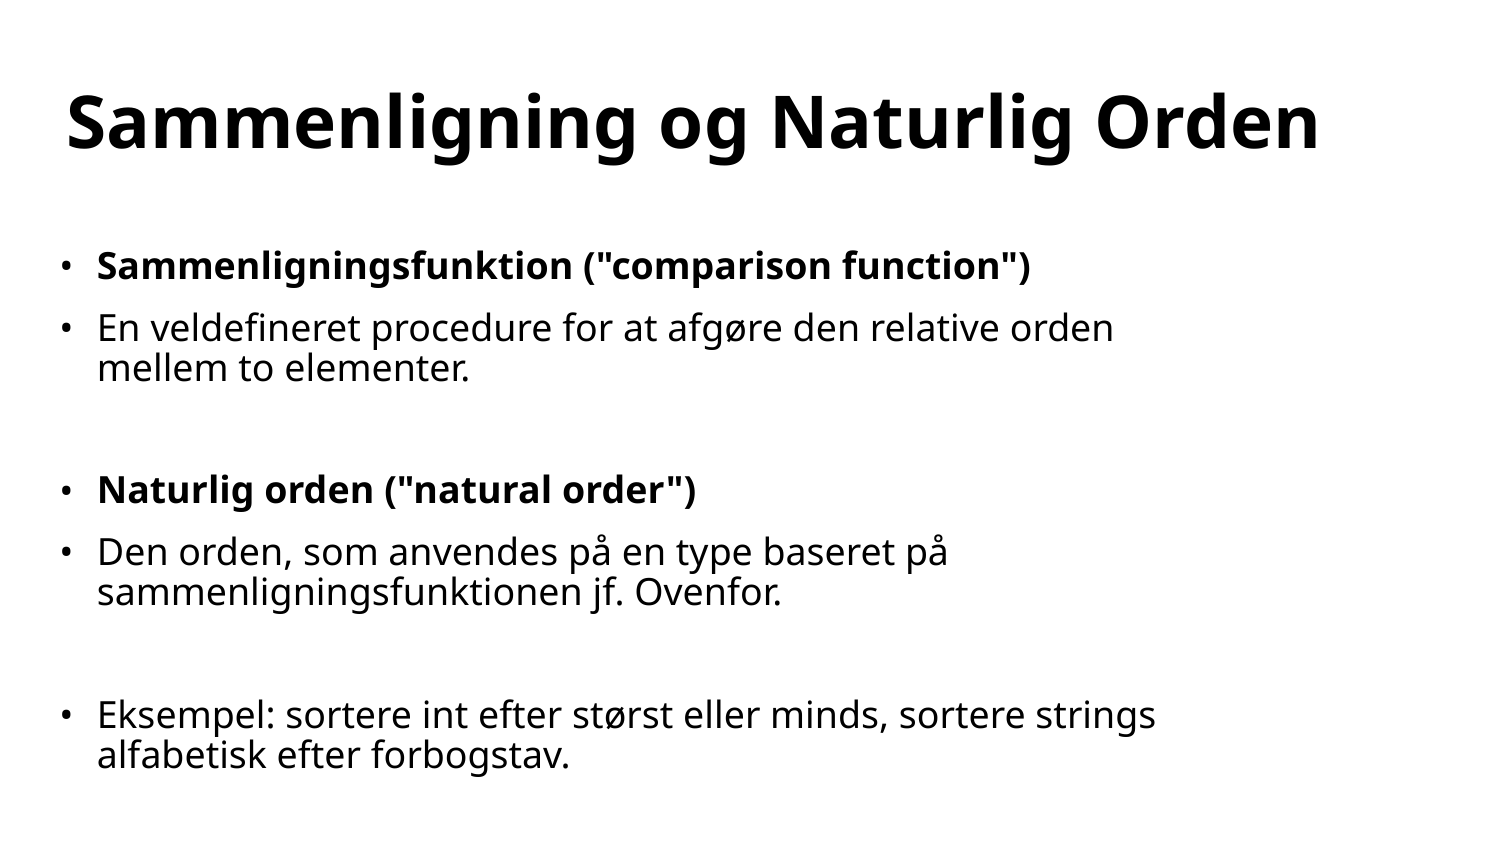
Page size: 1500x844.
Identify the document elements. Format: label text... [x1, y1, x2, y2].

text_box Sammenligningsfunktion ("comparison function") En veldefineret procedure for at afgøre den relative orden mellem to elementer. Naturlig orden ("natural order") Den orden, som anvendes på en type baseret på sammenligningsfunktionen jf. Ovenfor. Eksempel: sortere int efter størst eller minds, sortere strings alfabetisk efter forbogstav. [51, 238, 1253, 823]
title Sammenligning og Naturlig Orden [51, 48, 1500, 165]
